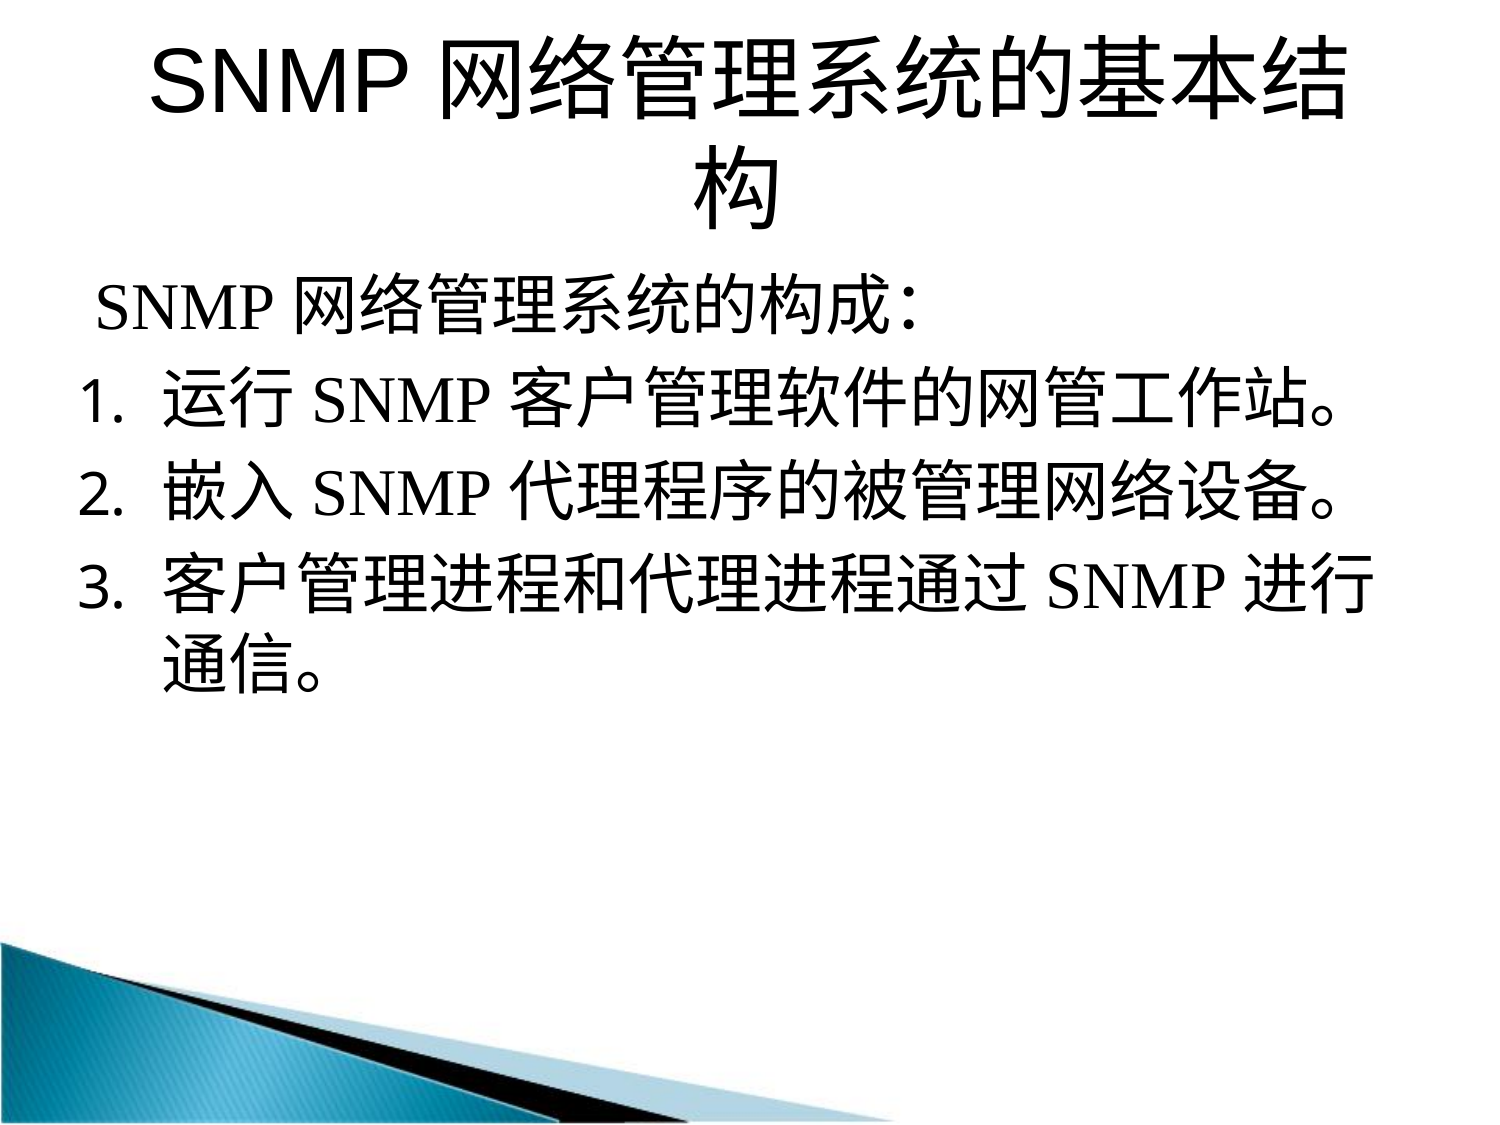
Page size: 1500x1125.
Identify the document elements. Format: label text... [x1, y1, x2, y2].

title SNMP网络管理系统的基本结构 [62, 37, 1413, 226]
list SNMP网络管理系统的构成： 运行SNMP客户管理软件的网管工作站。 嵌入SNMP代理程序的被管理网络设备。 客户管理进程和代理进程通过SNMP进行通信。 [62, 254, 1430, 998]
picture [0, 823, 914, 1125]
